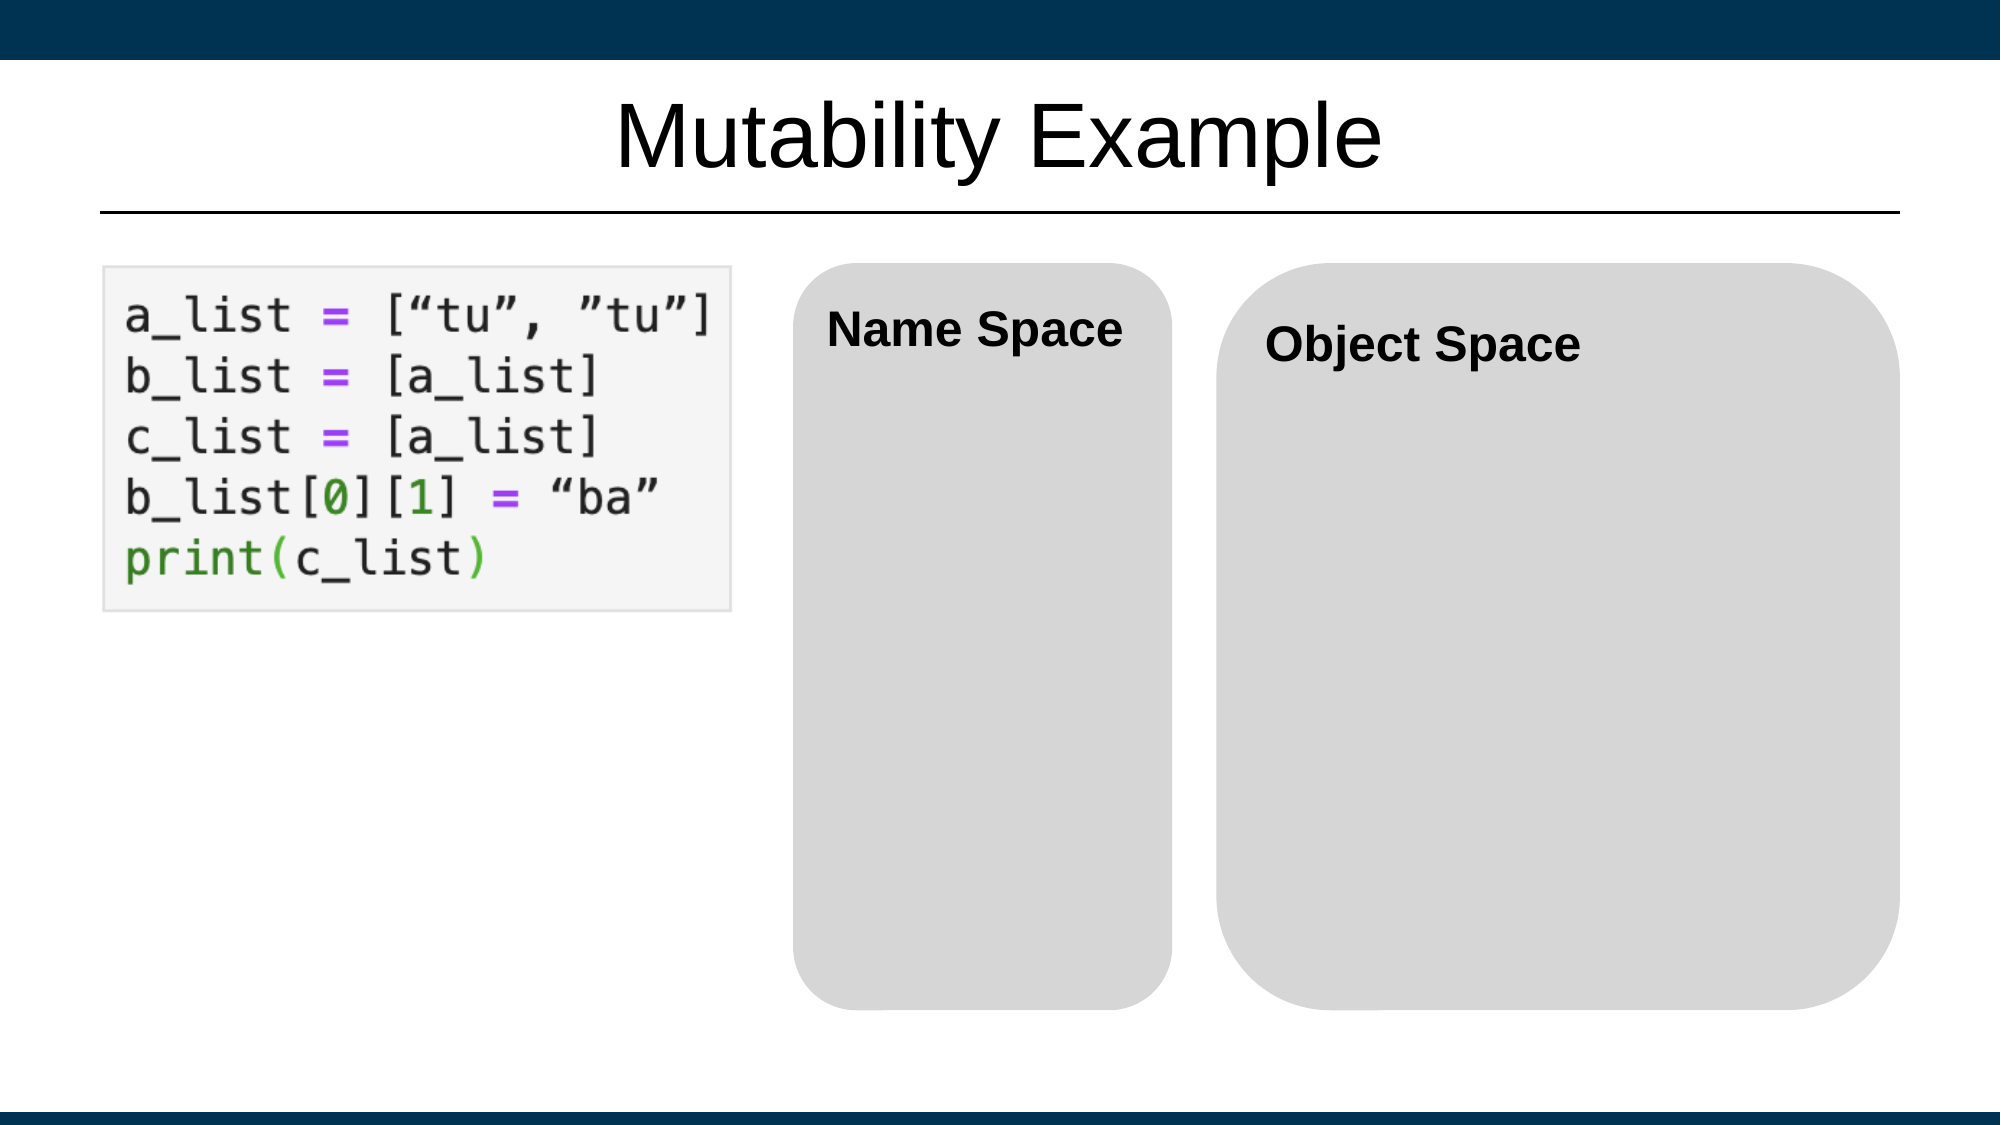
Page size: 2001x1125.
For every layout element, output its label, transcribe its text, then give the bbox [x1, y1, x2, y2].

title Mutability Example [99, 37, 1900, 225]
text_box Object Space [1216, 263, 1900, 1011]
picture [99, 261, 738, 616]
text_box Name Space [793, 263, 1173, 1011]
